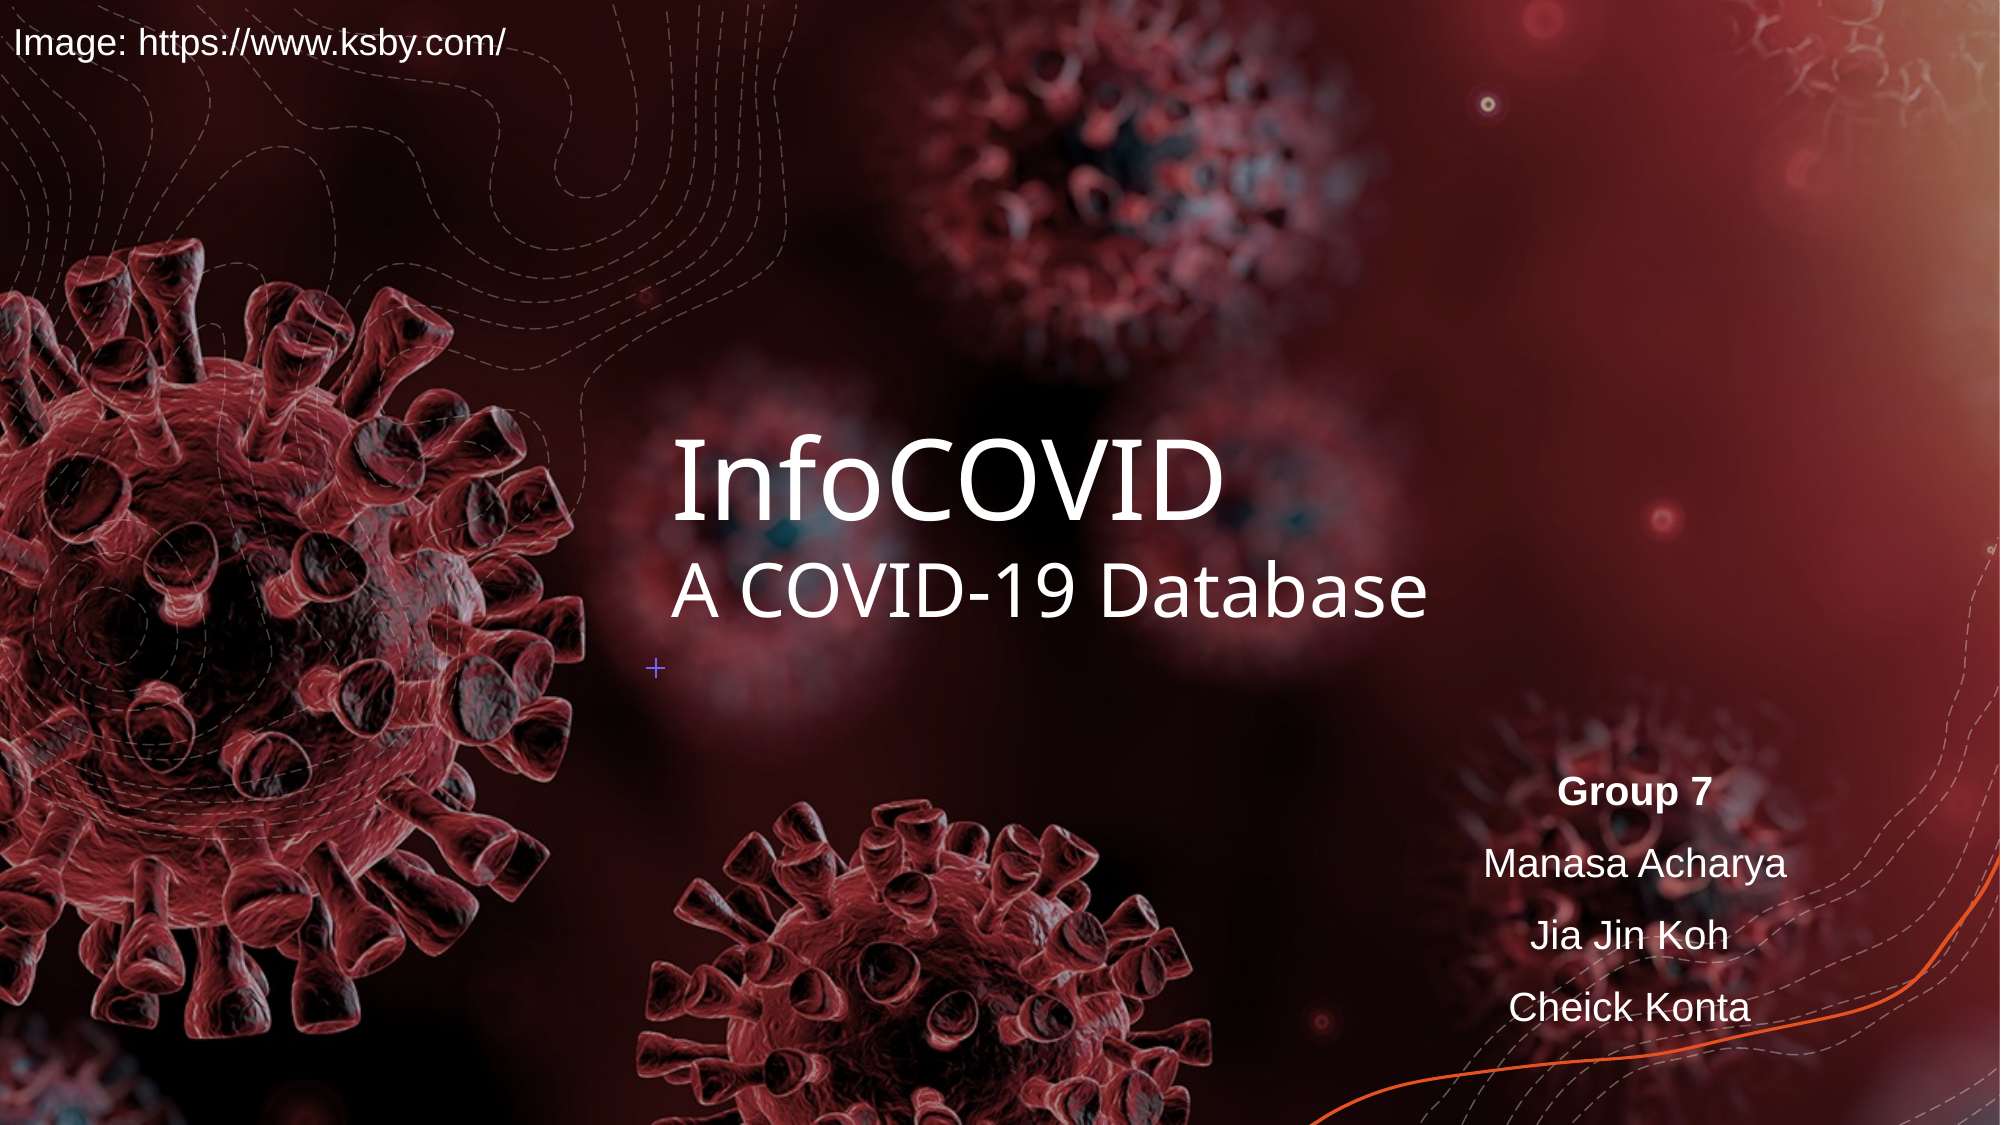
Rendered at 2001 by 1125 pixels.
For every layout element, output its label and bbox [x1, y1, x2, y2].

text_box [0, 23, 817, 821]
text_box [1309, 537, 2000, 1125]
text_box [645, 658, 666, 678]
picture [0, 0, 2000, 1125]
